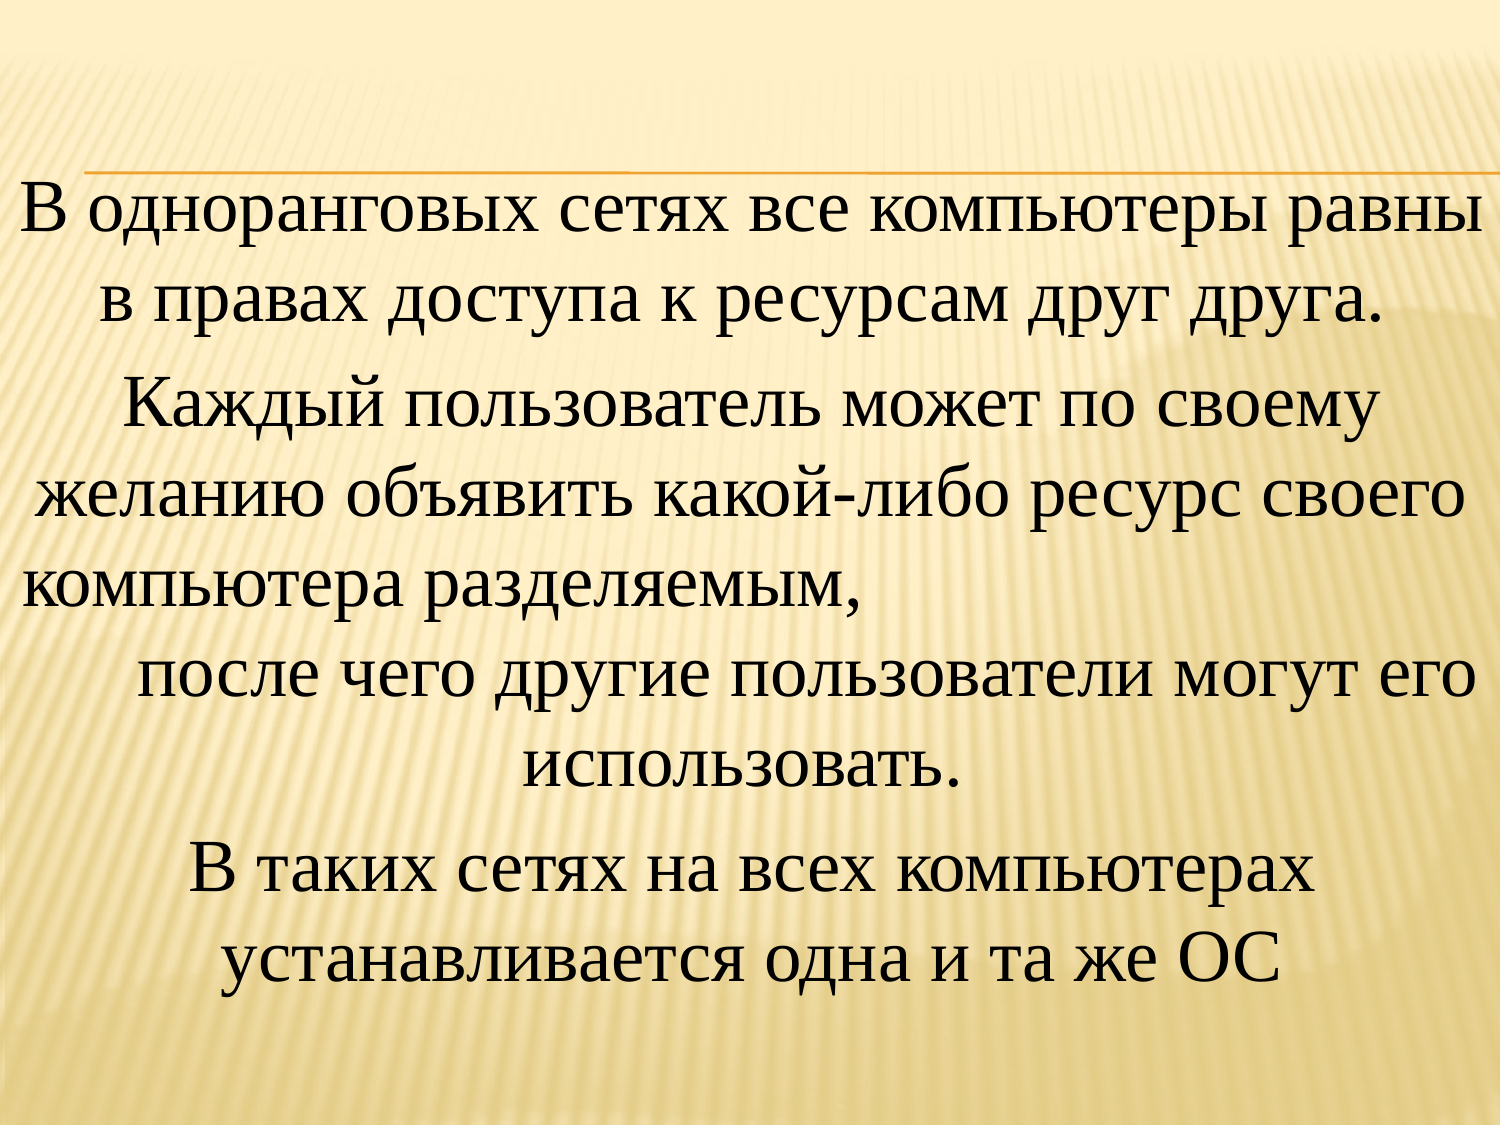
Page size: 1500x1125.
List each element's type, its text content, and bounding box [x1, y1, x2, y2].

list В одноранговых сетях все компьютеры равны в правах доступа к ресурсам друг друга. Каждый пользователь может по своему желанию объявить какой-либо ресурс своего компьютера разделяемым, после чего другие пользователи могут его использовать. В таких сетях на всех компьютерах устанавливается одна и та же ОС [2, 149, 1500, 1102]
